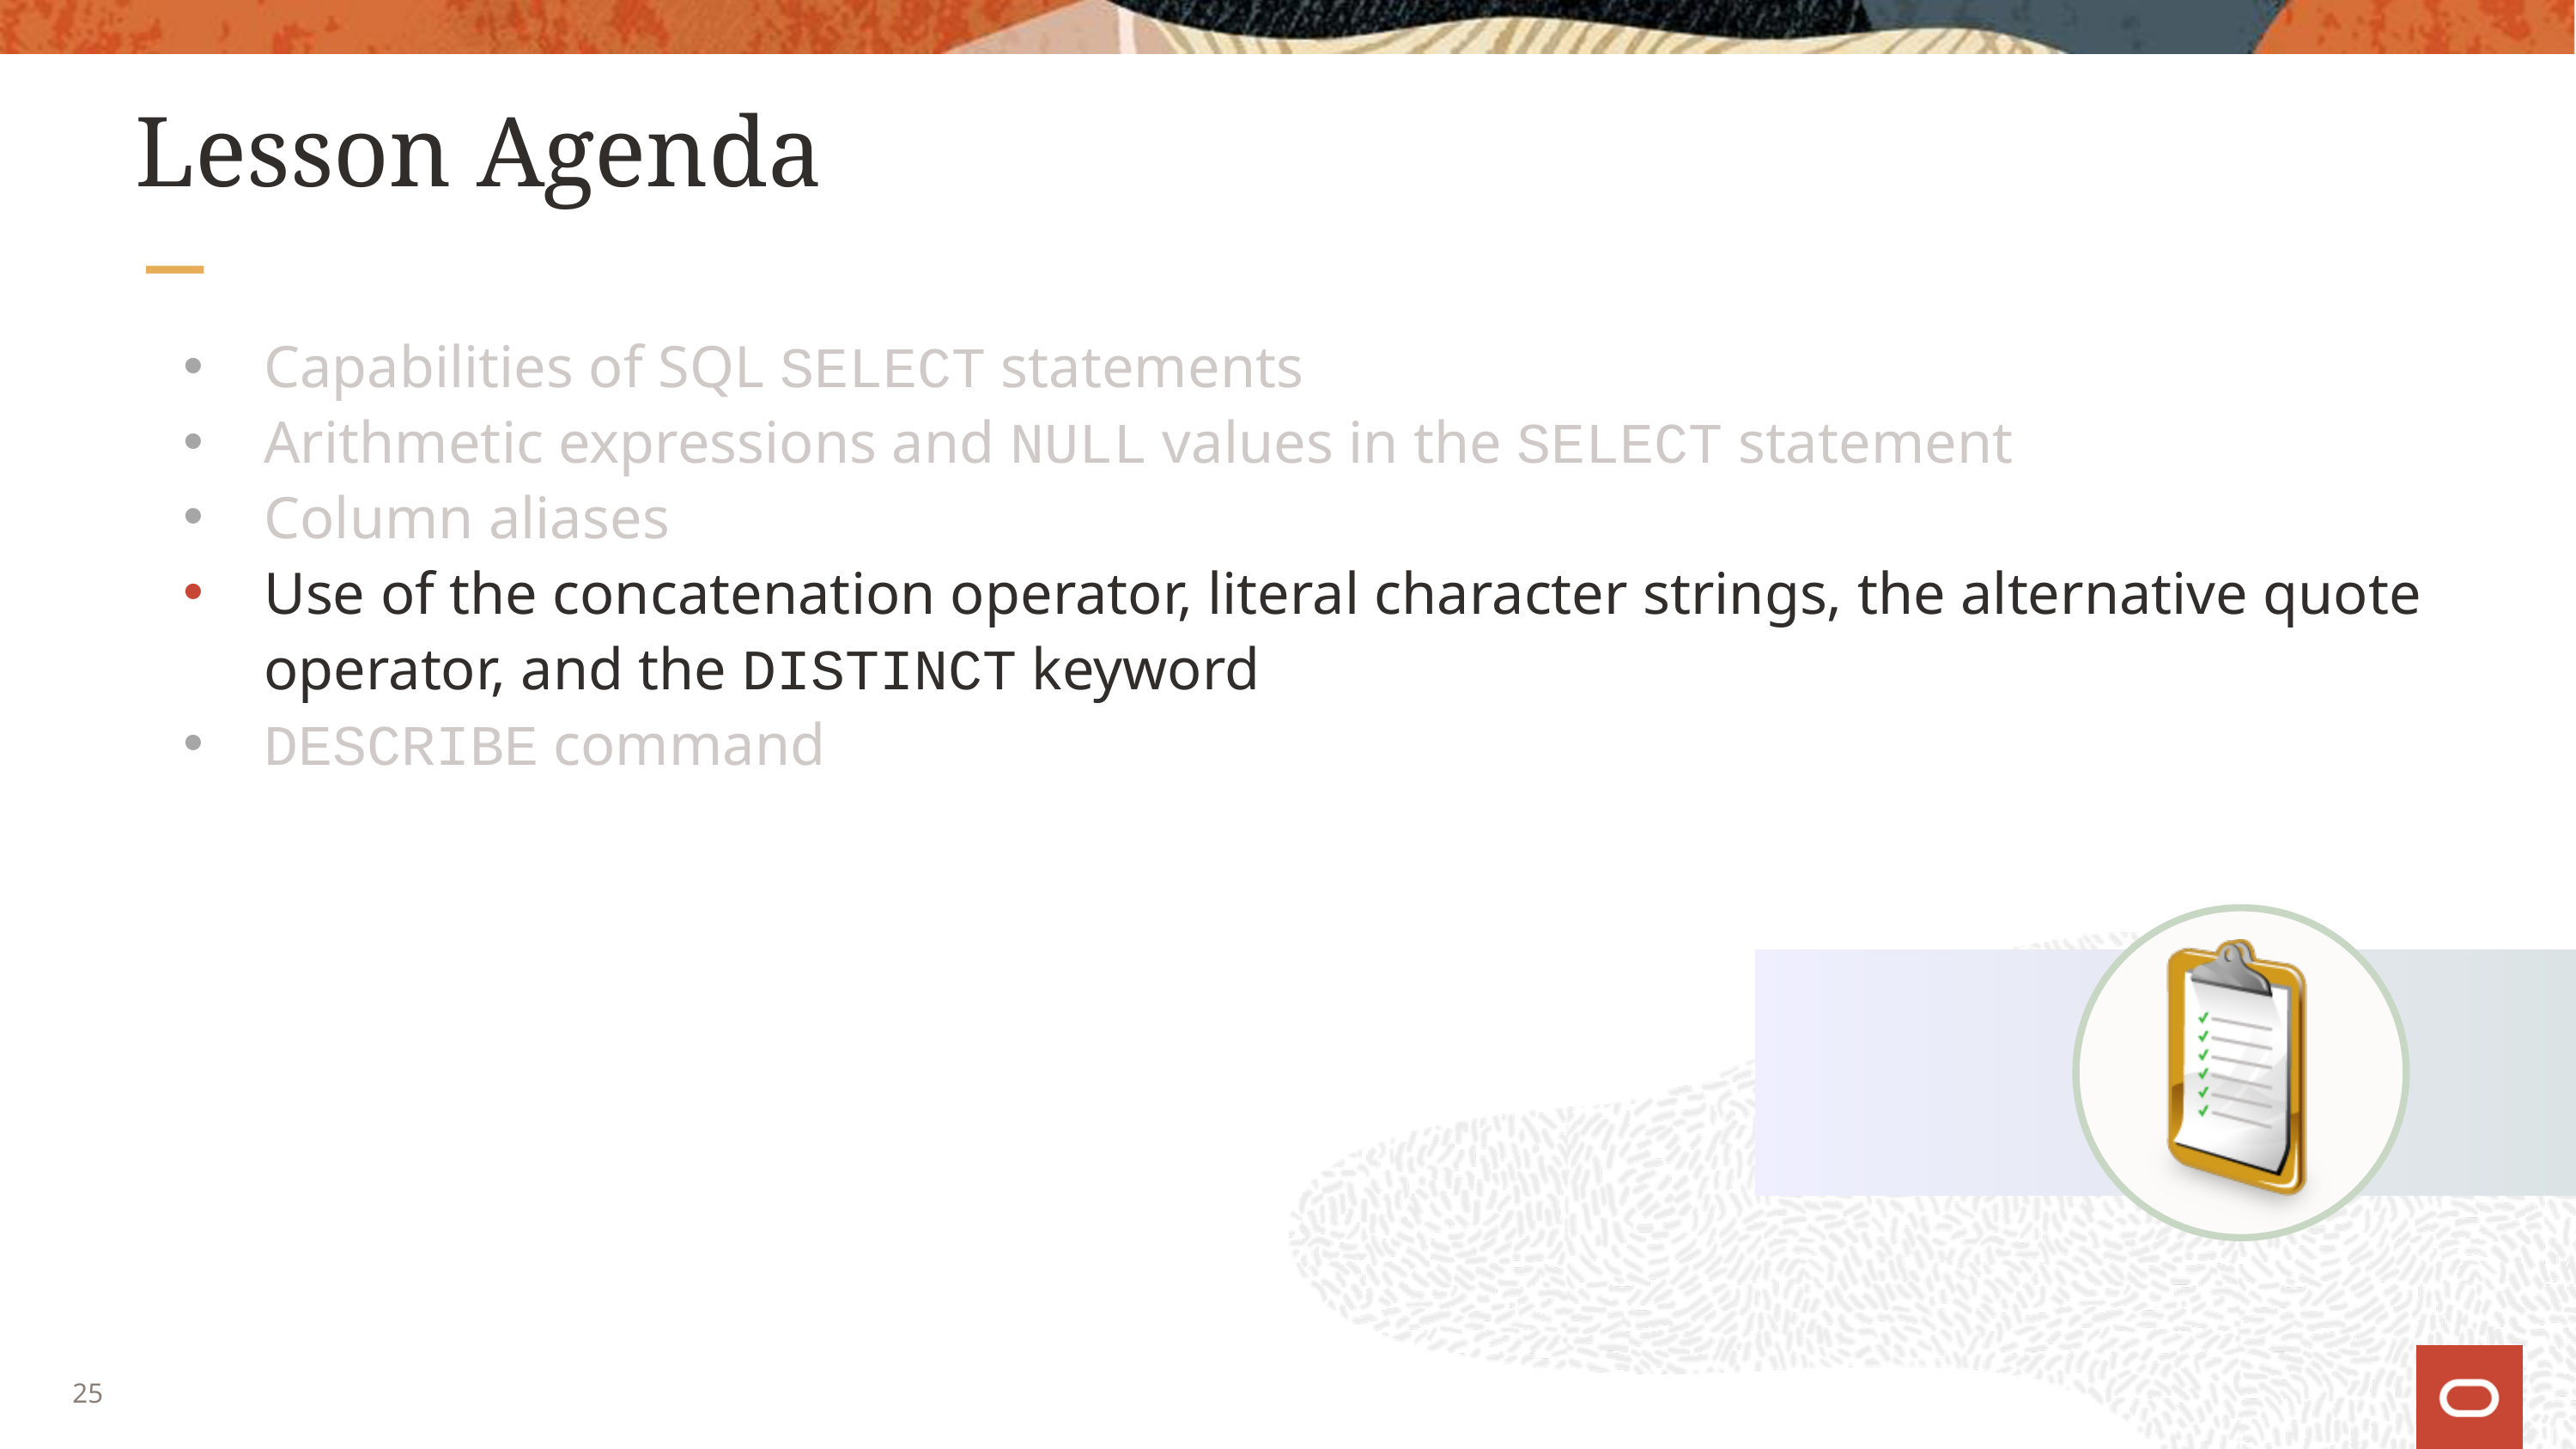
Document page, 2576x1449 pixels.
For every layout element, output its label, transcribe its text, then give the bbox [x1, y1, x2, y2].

picture [2416, 1345, 2523, 1449]
title Lesson Agenda [131, 86, 2445, 252]
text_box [1754, 907, 2576, 1260]
picture [0, 0, 2576, 54]
list Capabilities of SQL SELECT statements Arithmetic expressions and NULL values in the SELECT statement Column aliases Use of the concatenation operator, literal character strings, the alternative quote operator, and the DISTINCT keyword DESCRIBE command [131, 319, 2445, 784]
